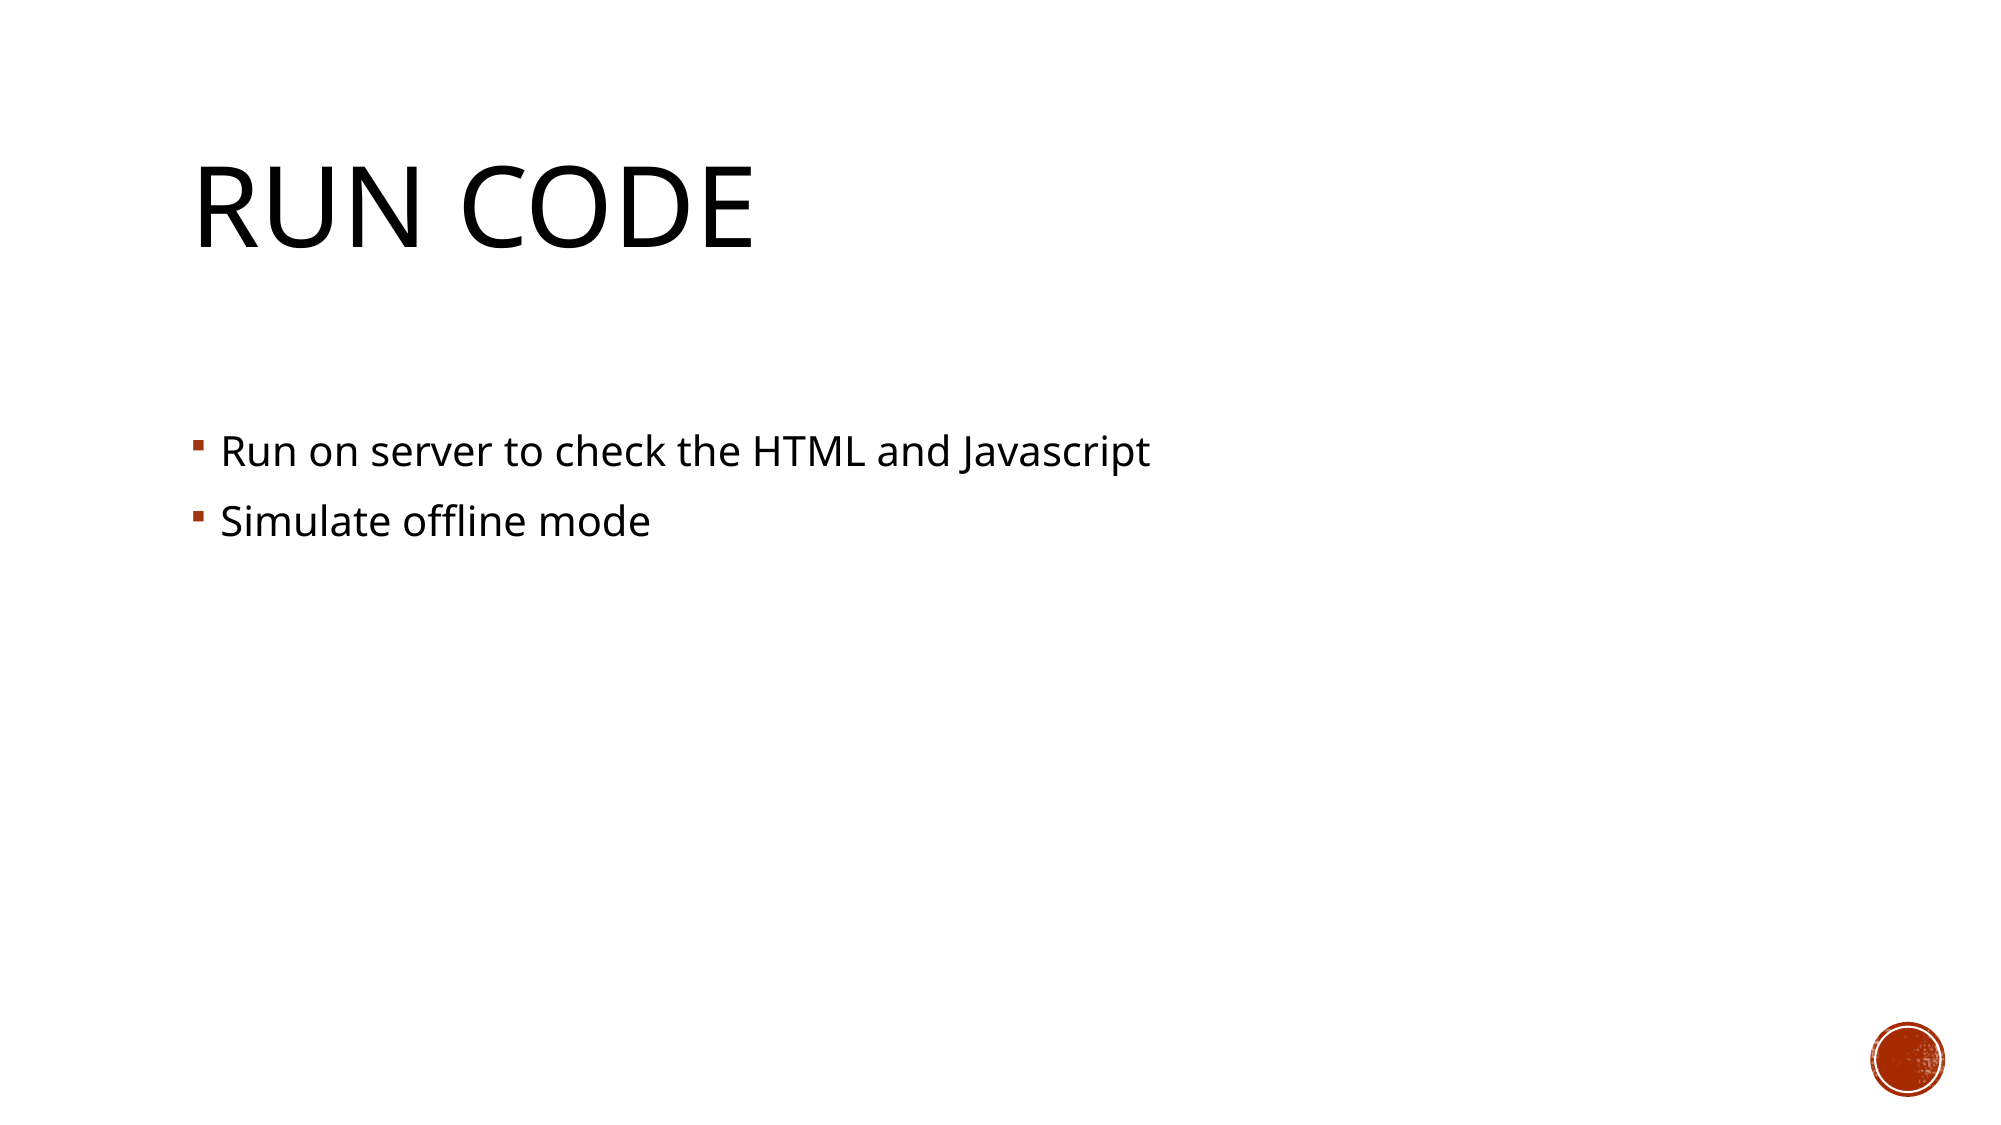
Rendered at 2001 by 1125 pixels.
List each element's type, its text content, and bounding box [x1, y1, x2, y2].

list Run on server to check the HTML and Javascript Simulate offline mode [175, 348, 1826, 1013]
title Run code [175, 79, 1826, 344]
